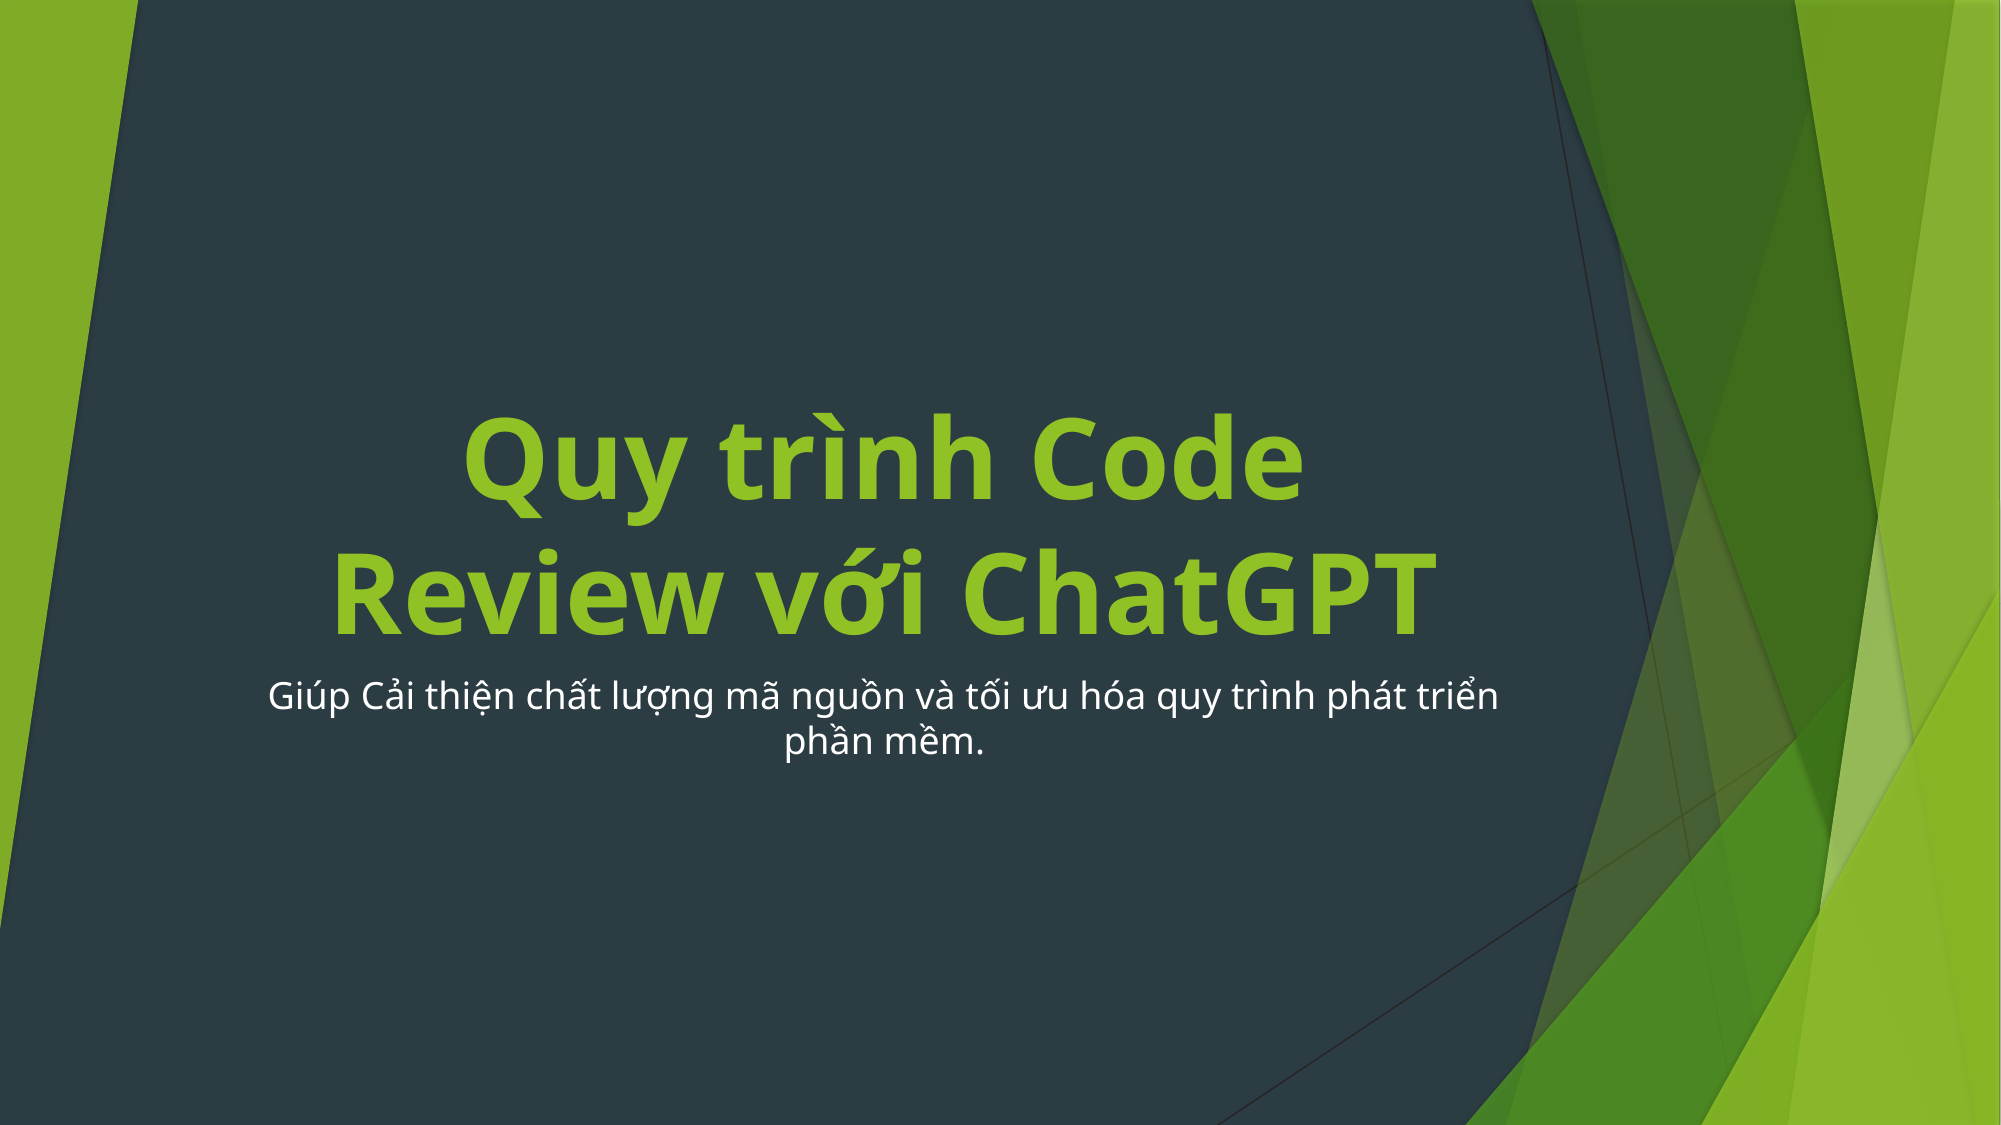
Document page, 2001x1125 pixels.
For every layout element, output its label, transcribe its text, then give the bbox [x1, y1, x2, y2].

title Quy trình Code Review với ChatGPT [247, 394, 1522, 664]
subtitle Giúp Cải thiện chất lượng mã nguồn và tối ưu hóa quy trình phát triển phần mềm. [247, 664, 1522, 845]
